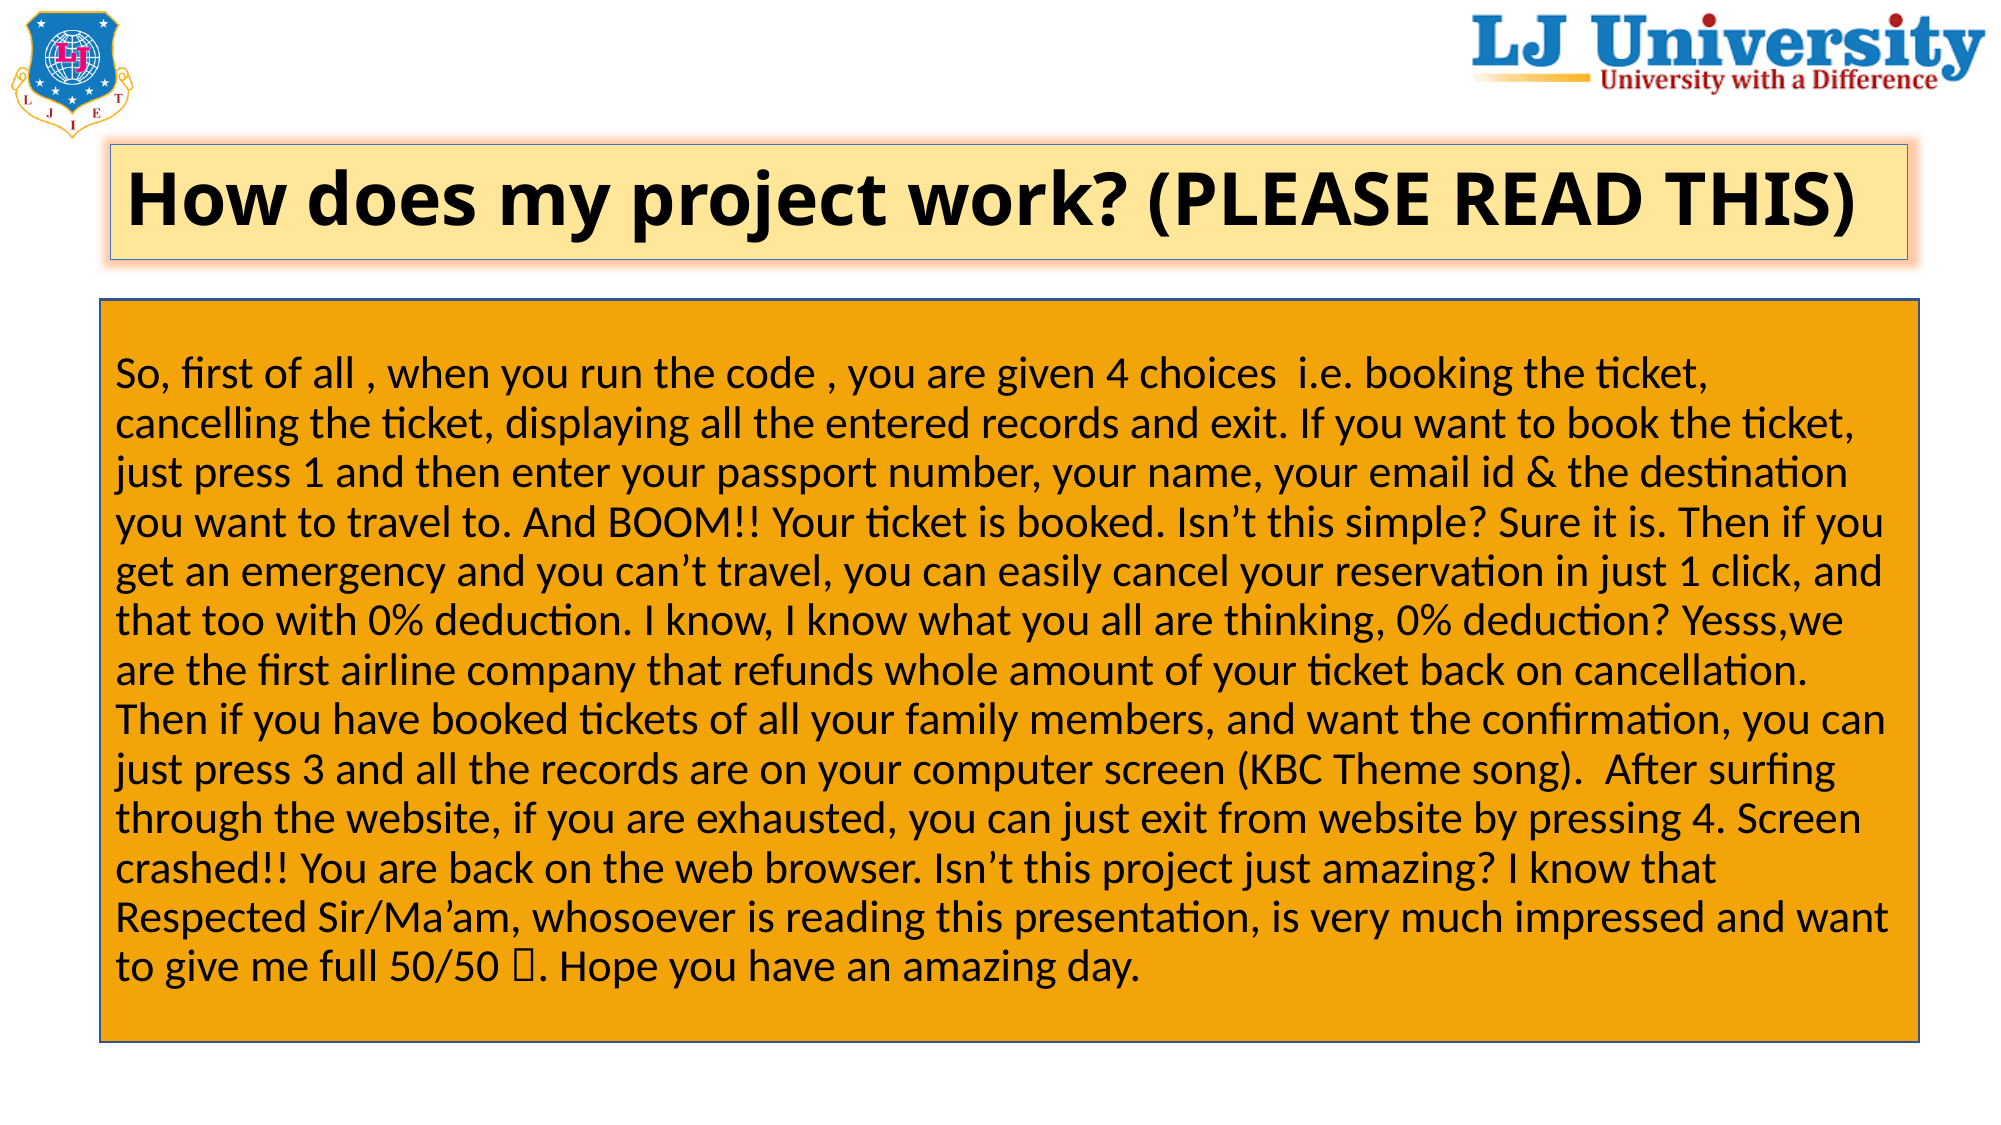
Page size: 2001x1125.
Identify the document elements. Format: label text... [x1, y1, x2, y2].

picture [11, 11, 133, 139]
picture [1468, 0, 1986, 100]
list So, first of all , when you run the code , you are given 4 choices i.e. booking the ticket, cancelling the ticket, displaying all the entered records and exit. If you want to book the ticket, just press 1 and then enter your passport number, your name, your email id & the destination you want to travel to. And BOOM!! Your ticket is booked. Isn’t this simple? Sure it is. Then if you get an emergency and you can’t travel, you can easily cancel your reservation in just 1 click, and that too with 0% deduction. I know, I know what you all are thinking, 0% deduction? Yesss,we are the first airline company that refunds whole amount of your ticket back on cancellation. Then if you have booked tickets of all your family members, and want the confirmation, you can just press 3 and all the records are on your computer screen (KBC Theme song). After surfing through the website, if you are exhausted, you can just exit from website by pressing 4. Screen crashed!! You are back on the web browser. Isn’t this project just amazing? I know that Respected Sir/Ma’am, whosoever is reading this presentation, is very much impressed and want to give me full 50/50 . Hope you have an amazing day. [99, 298, 1920, 1043]
text_box How does my project work? (PLEASE READ THIS) [110, 144, 1908, 260]
